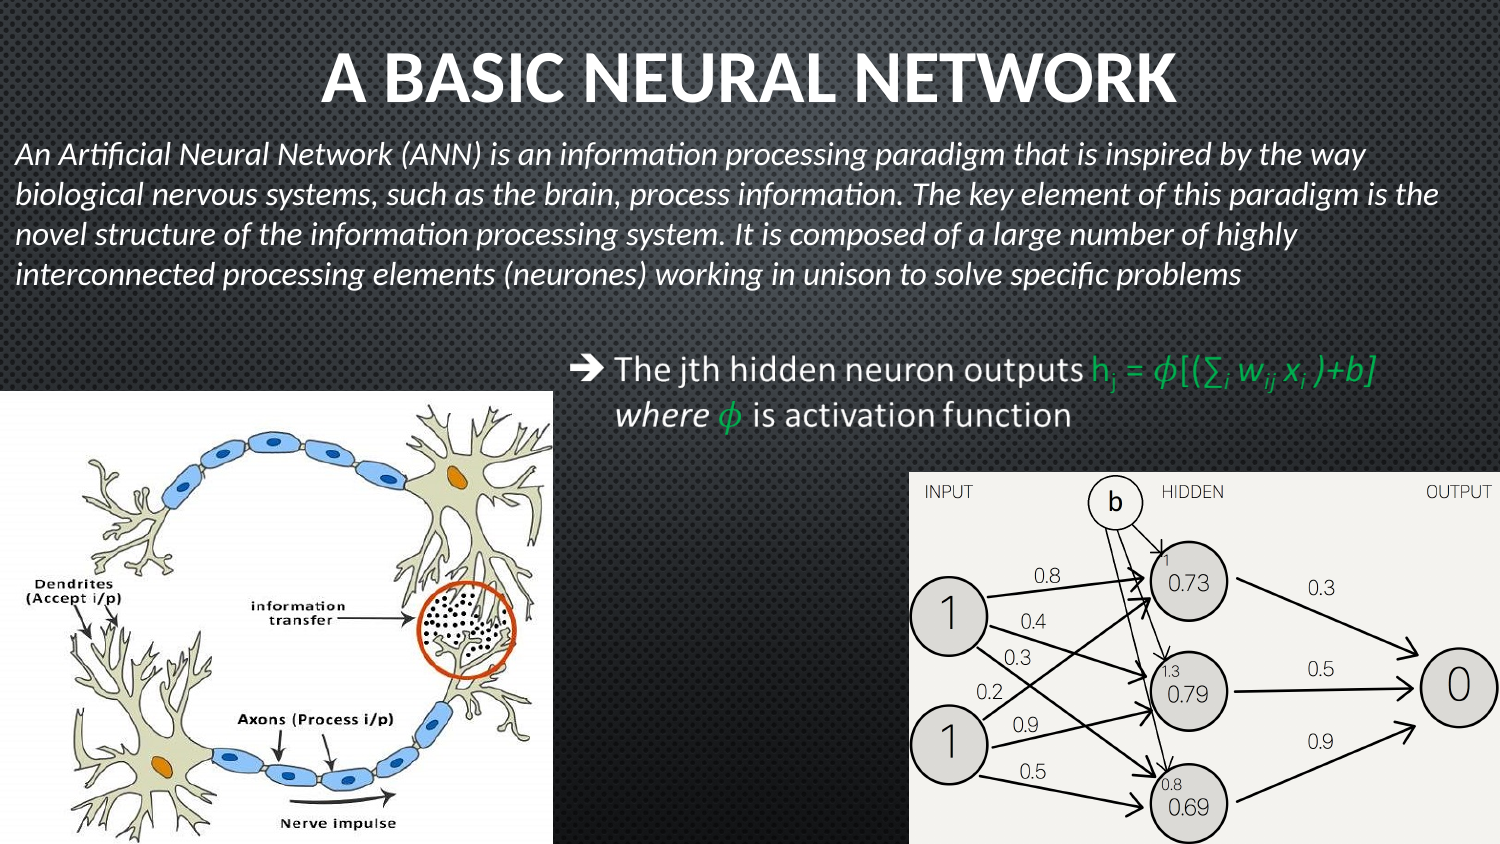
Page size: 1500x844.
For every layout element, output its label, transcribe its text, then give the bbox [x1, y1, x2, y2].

text_box An Artificial Neural Network (ANN) is an information processing paradigm that is inspired by the way biological nervous systems, such as the brain, process information. The key element of this paradigm is the novel structure of the information processing system. It is composed of a large number of highly interconnected processing elements (neurones) working in unison to solve specific problems [0, 124, 1500, 302]
picture [0, 302, 1500, 844]
title A BASIC NEURAL NETWORK [0, 0, 1500, 124]
text_box [552, 338, 1478, 445]
